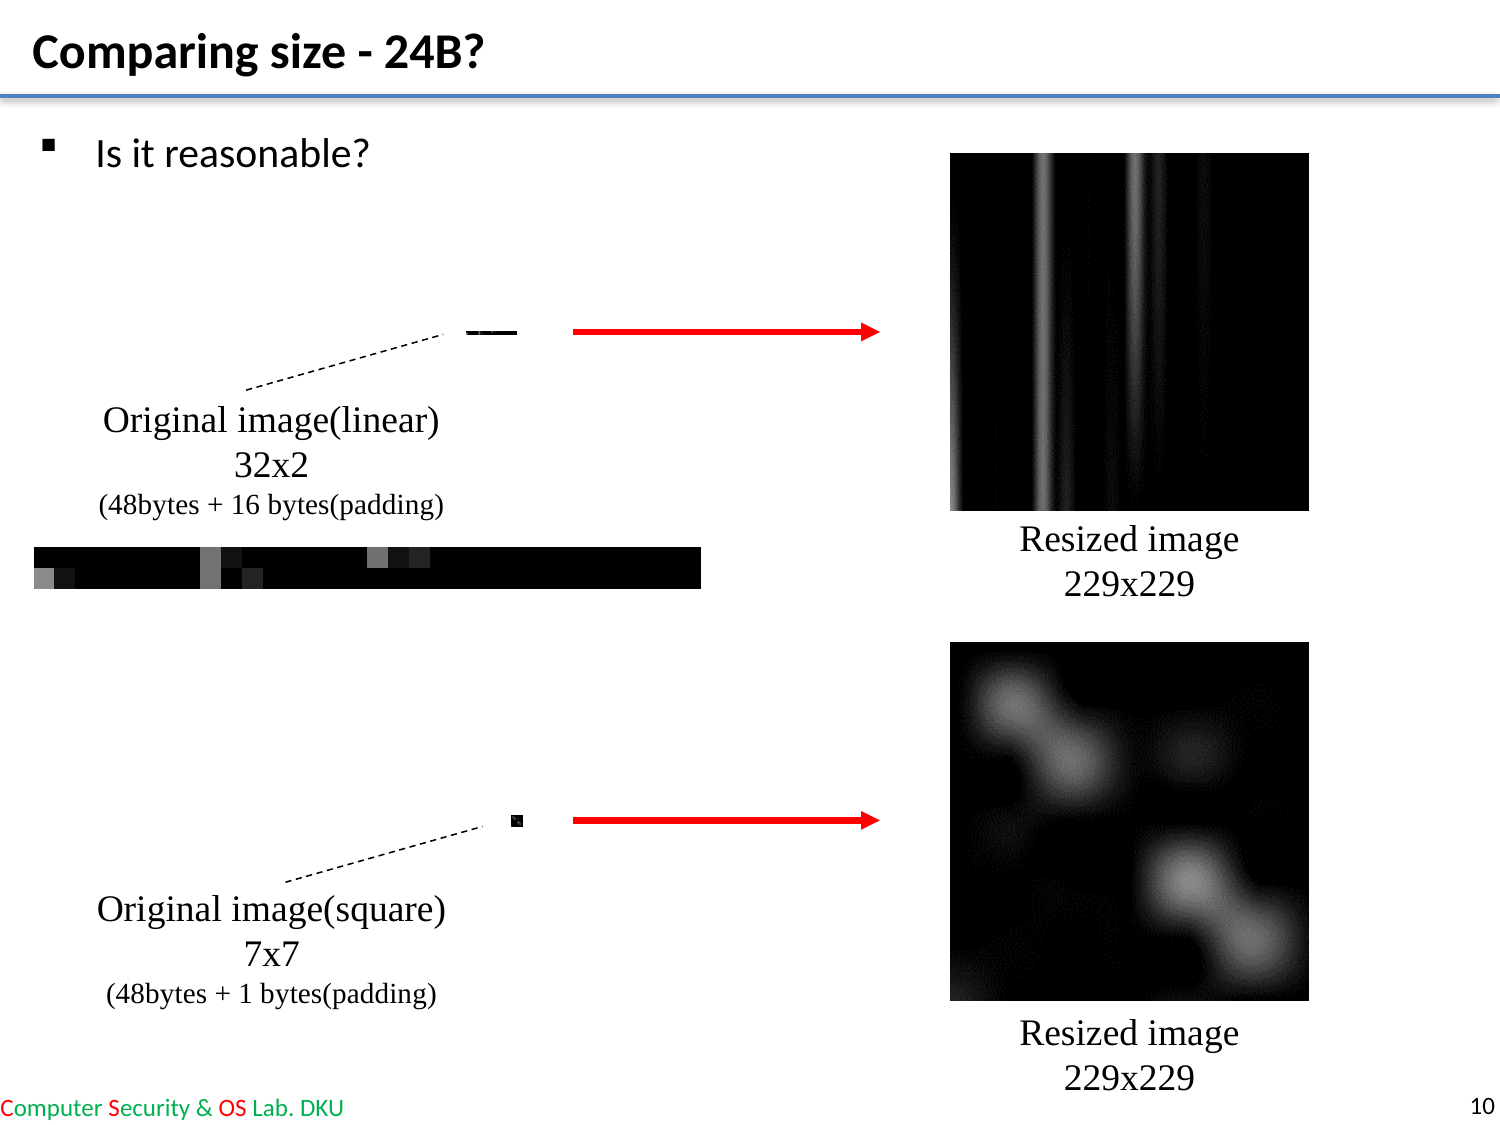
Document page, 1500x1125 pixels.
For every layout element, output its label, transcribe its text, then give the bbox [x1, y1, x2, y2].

picture [511, 815, 523, 827]
slide_number 10 [1446, 1081, 1500, 1125]
picture [950, 152, 1309, 512]
text_box Resized image 229x229 [934, 999, 1325, 1106]
picture [466, 331, 517, 335]
text_box Resized image 229x229 [934, 505, 1325, 612]
text_box Original image(linear) 32x2 (48bytes + 16 bytes(padding) [76, 404, 467, 511]
picture [950, 642, 1309, 1001]
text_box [245, 334, 444, 391]
list Is it reasonable? [24, 117, 1476, 1073]
text_box Original image(square) 7x7 (48bytes + 1 bytes(padding) [76, 893, 467, 1000]
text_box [285, 826, 483, 883]
picture [34, 547, 701, 590]
title Comparing size - 24B? [17, 19, 1471, 79]
